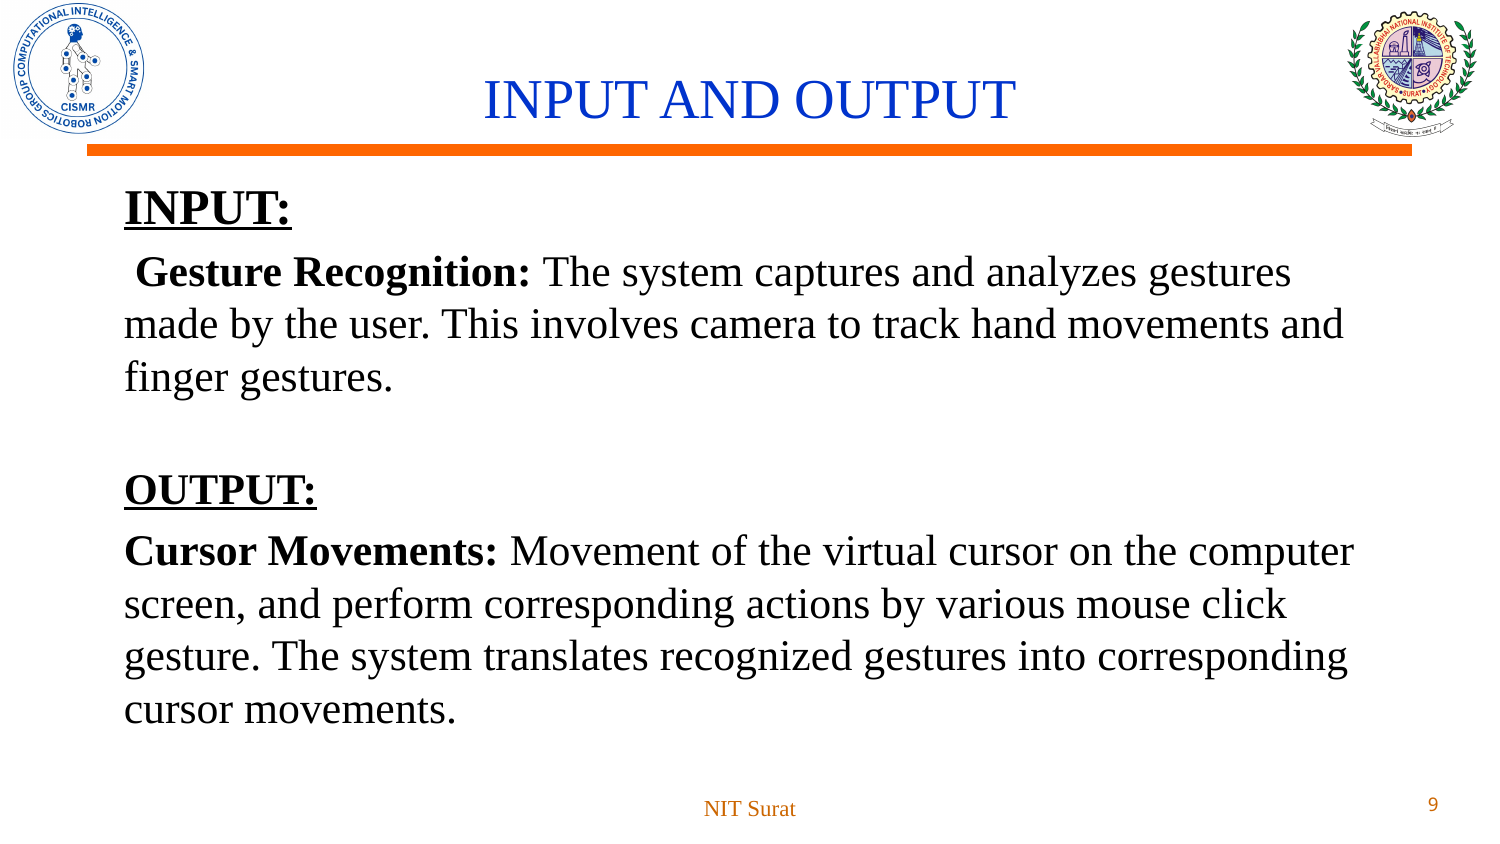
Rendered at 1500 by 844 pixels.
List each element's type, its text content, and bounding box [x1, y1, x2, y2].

text_box 9 [1137, 787, 1450, 844]
picture [1347, 11, 1477, 137]
title INPUT AND OUTPUT [112, 42, 1388, 150]
list INPUT: Gesture Recognition: The system captures and analyzes gestures made by the user. This involves camera to track hand movements and finger gestures. OUTPUT: Cursor Movements: Movement of the virtual cursor on the computer screen, and perform corresponding actions by various mouse click gesture. The system translates recognized gestures into corresponding cursor movements. [112, 168, 1388, 746]
picture [1, 0, 150, 139]
text_box NIT Surat [512, 787, 988, 844]
